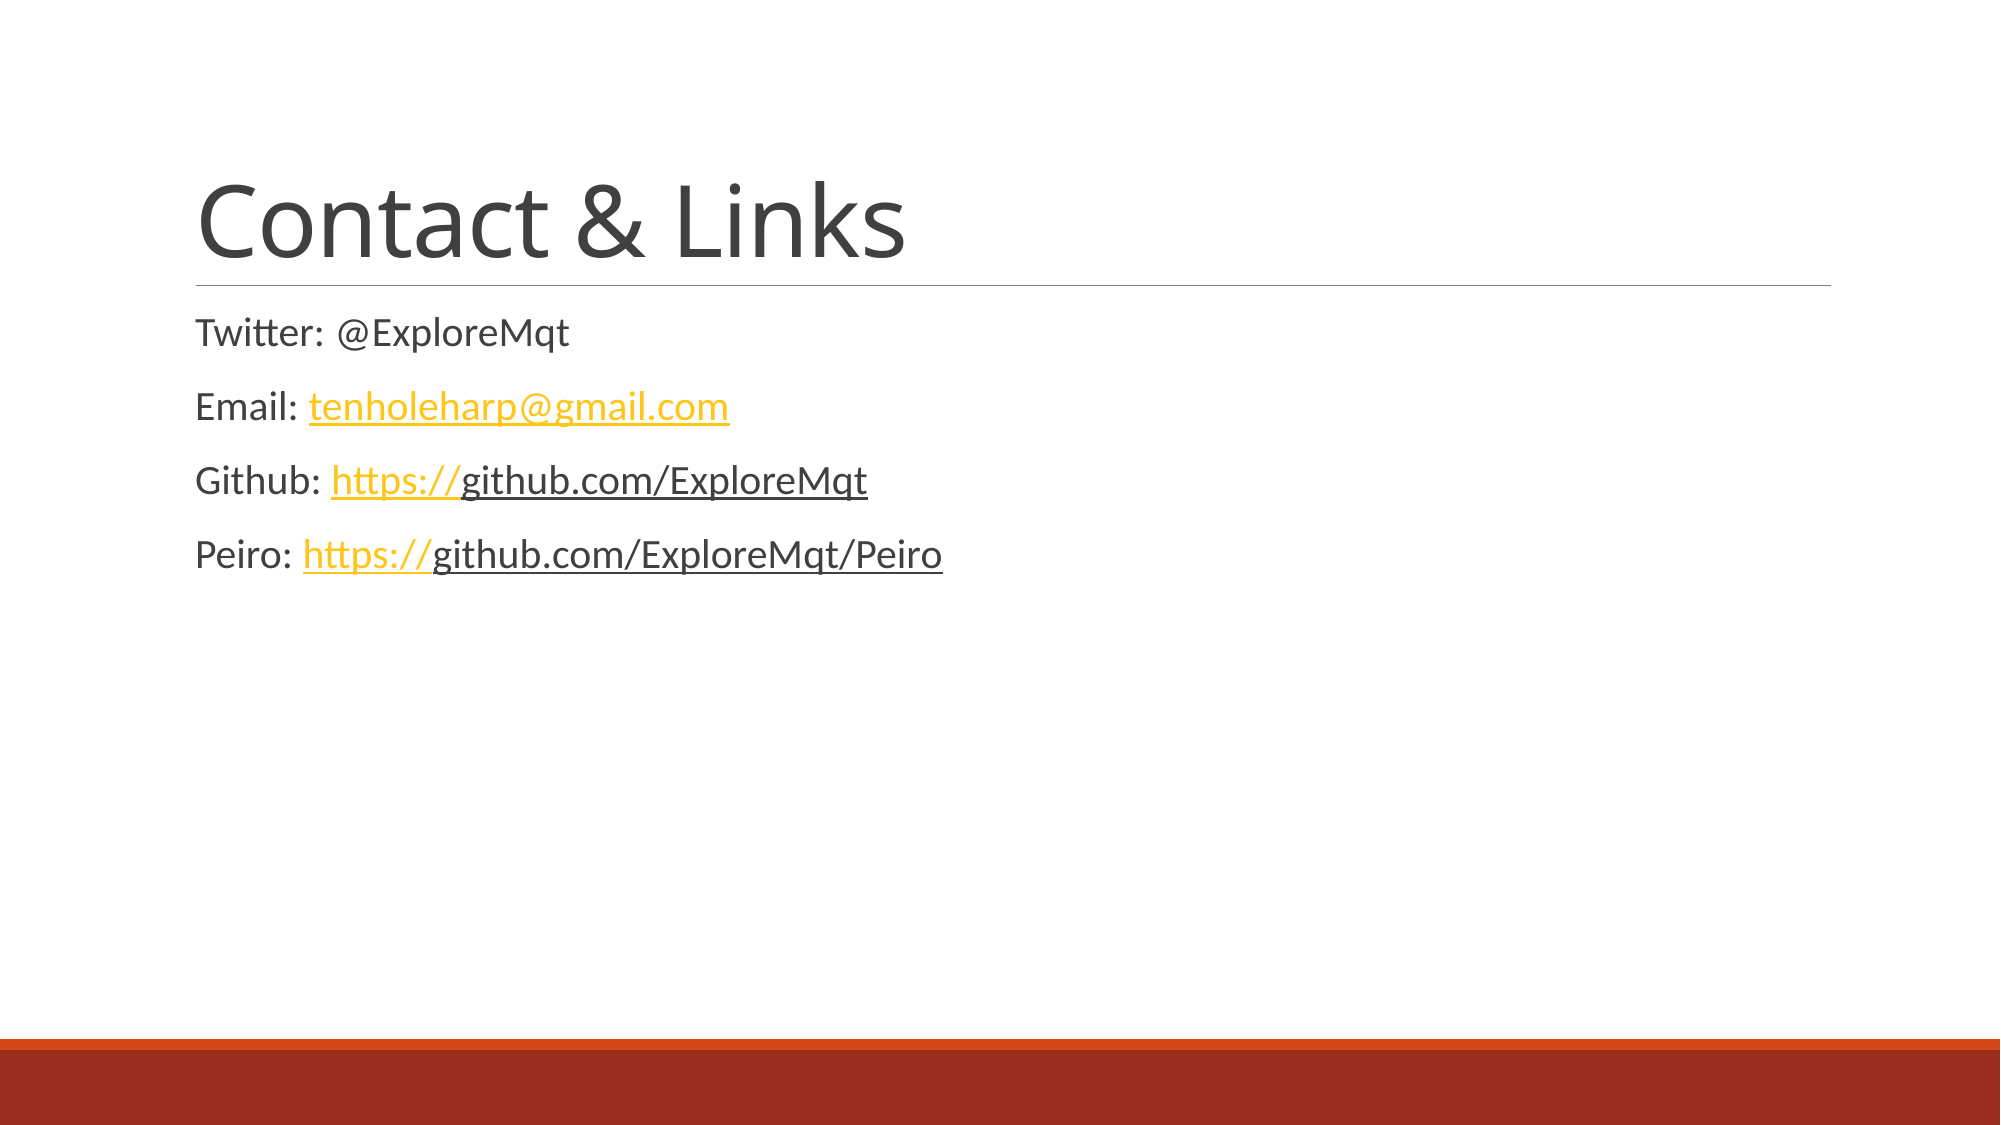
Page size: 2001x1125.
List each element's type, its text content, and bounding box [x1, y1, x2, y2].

title Contact & Links [180, 47, 1830, 285]
list Twitter: @ExploreMqt Email: tenholeharp@gmail.com Github: https://github.com/ExploreMqt Peiro: https://github.com/ExploreMqt/Peiro [180, 302, 1830, 963]
